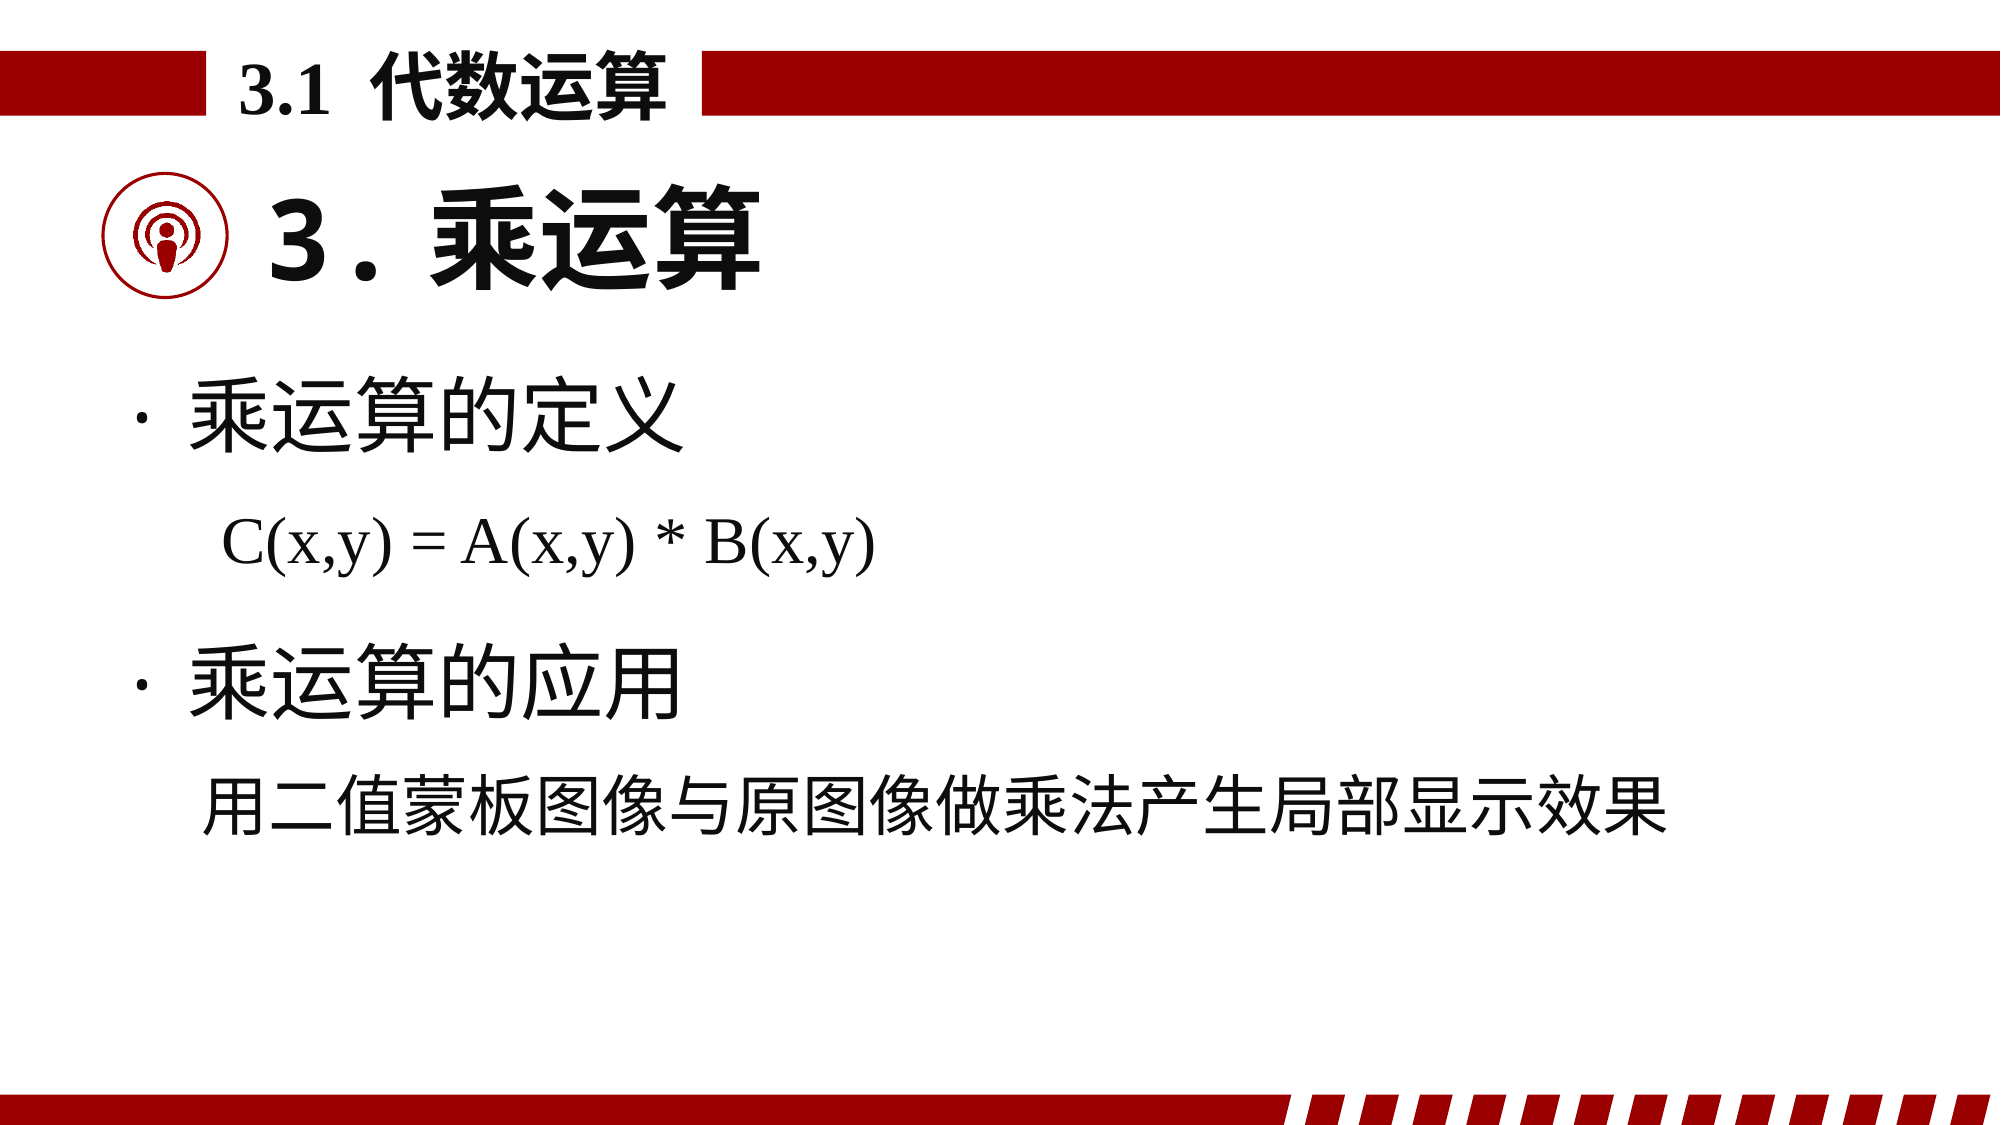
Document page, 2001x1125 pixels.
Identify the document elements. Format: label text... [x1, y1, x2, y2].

text_box 用二值蒙板图像与原图像做乘法产生局部显示效果 [186, 756, 1789, 851]
picture [126, 196, 207, 277]
text_box [1465, 1093, 1508, 1125]
text_box [101, 172, 229, 299]
text_box 3.1 代数运算 [206, 32, 702, 138]
text_box [1572, 1093, 1616, 1125]
text_box 3.乘运算 [250, 160, 1415, 311]
text_box C(x,y) = A(x,y) * B(x,y) [206, 488, 1120, 584]
text_box [1787, 1093, 1831, 1125]
text_box [1626, 1093, 1670, 1125]
text_box [0, 1093, 1293, 1125]
text_box [1411, 1093, 1454, 1125]
text_box [1518, 1093, 1562, 1125]
text_box [0, 50, 206, 117]
text_box [1949, 1093, 1992, 1125]
text_box ·乘运算的应用 [103, 622, 824, 738]
text_box [1841, 1093, 1885, 1125]
text_box ·乘运算的定义 [103, 355, 824, 471]
text_box [702, 50, 2000, 117]
text_box [1357, 1093, 1401, 1125]
text_box [1895, 1093, 1938, 1125]
text_box [1303, 1093, 1347, 1125]
text_box [1680, 1093, 1723, 1125]
text_box [1733, 1093, 1777, 1125]
